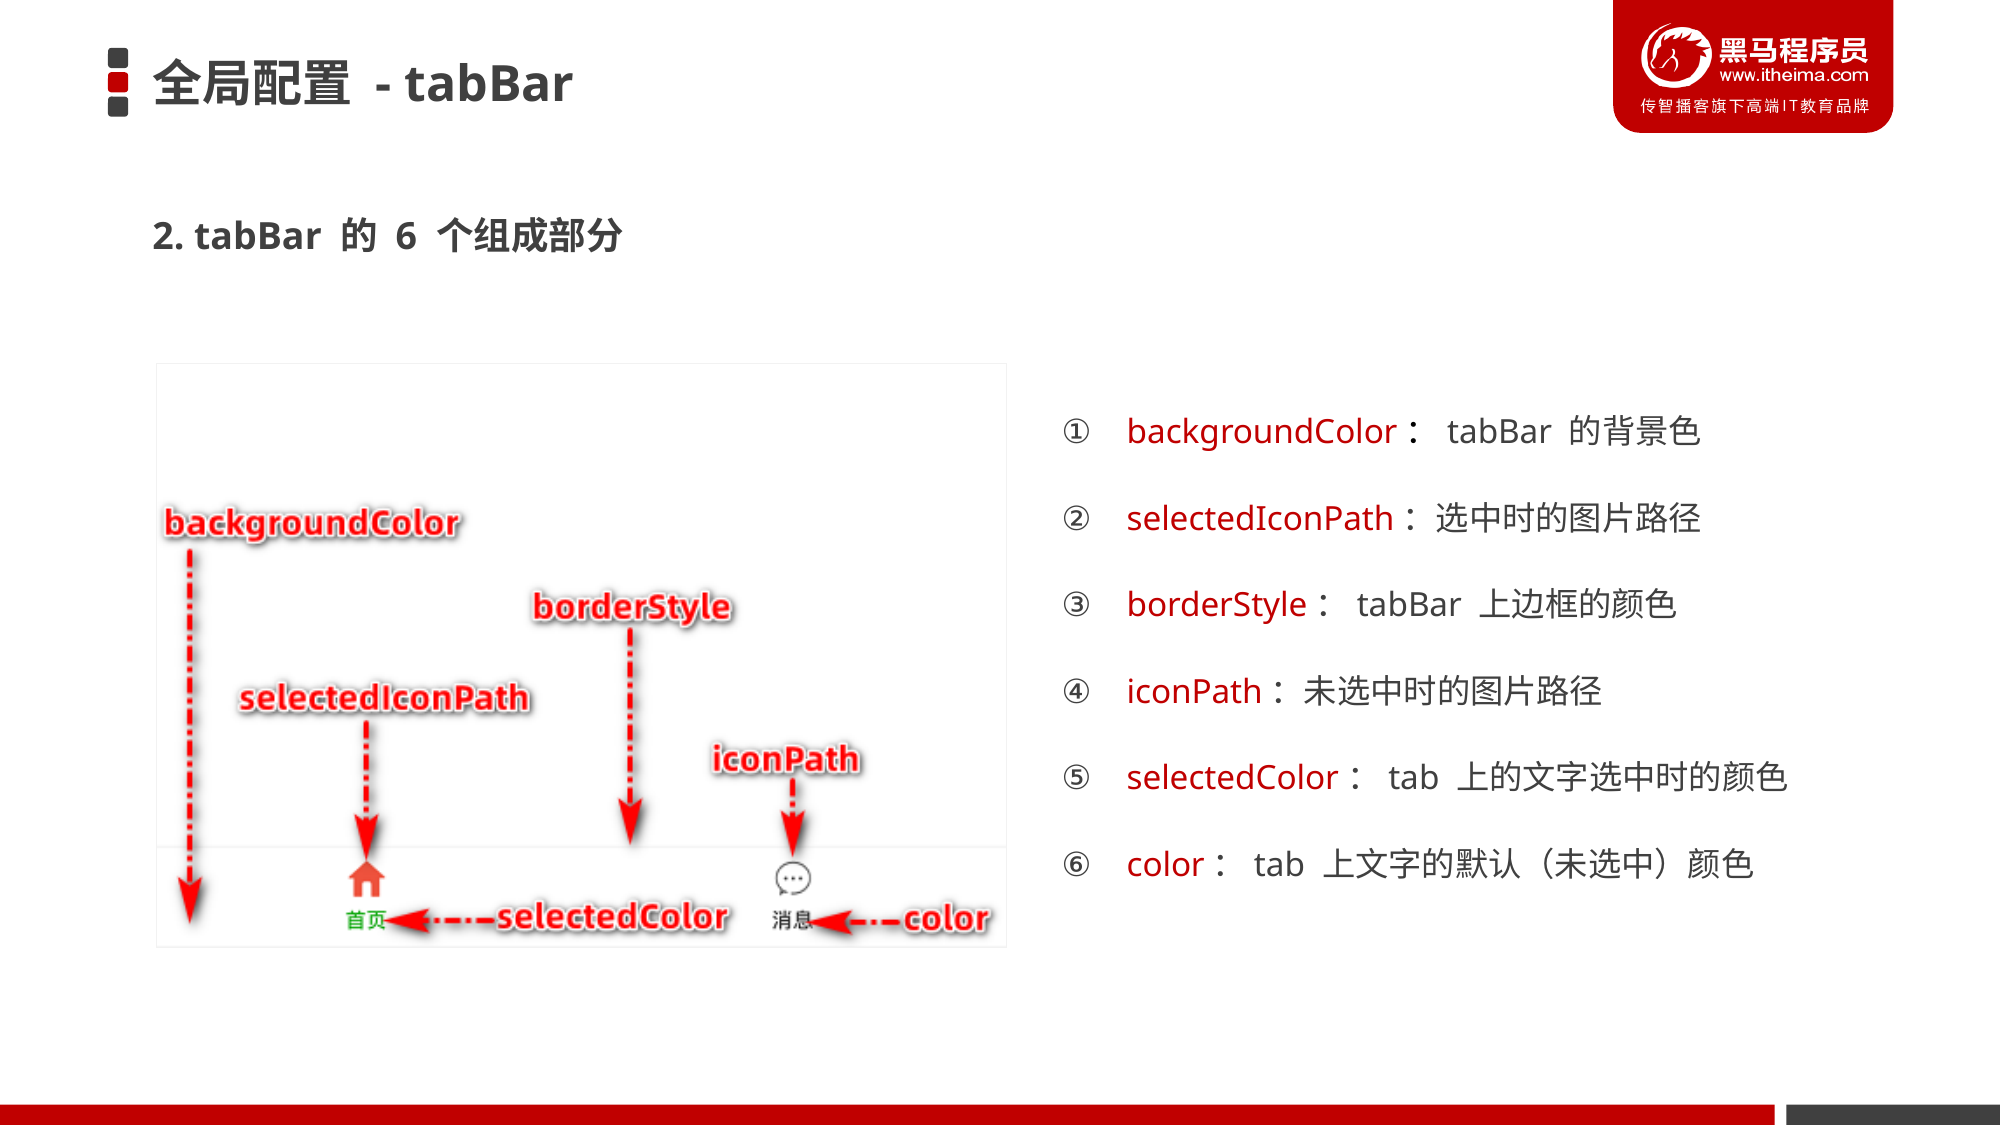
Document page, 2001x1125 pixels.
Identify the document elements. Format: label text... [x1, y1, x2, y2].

picture [1616, 11, 1894, 125]
title 全局配置 - tabBar [137, 38, 1577, 124]
list backgroundColor：tabBar 的背景色 selectedIconPath：选中时的图片路径 borderStyle：tabBar 上边框的颜色 iconPath：未选中时的图片路径 selectedColor：tab 上的文字选中时的颜色 color：tab 上文字的默认（未选中）颜色 [1046, 363, 1818, 1056]
list 2. tabBar 的 6 个组成部分 [137, 192, 1753, 277]
picture [155, 362, 1007, 949]
